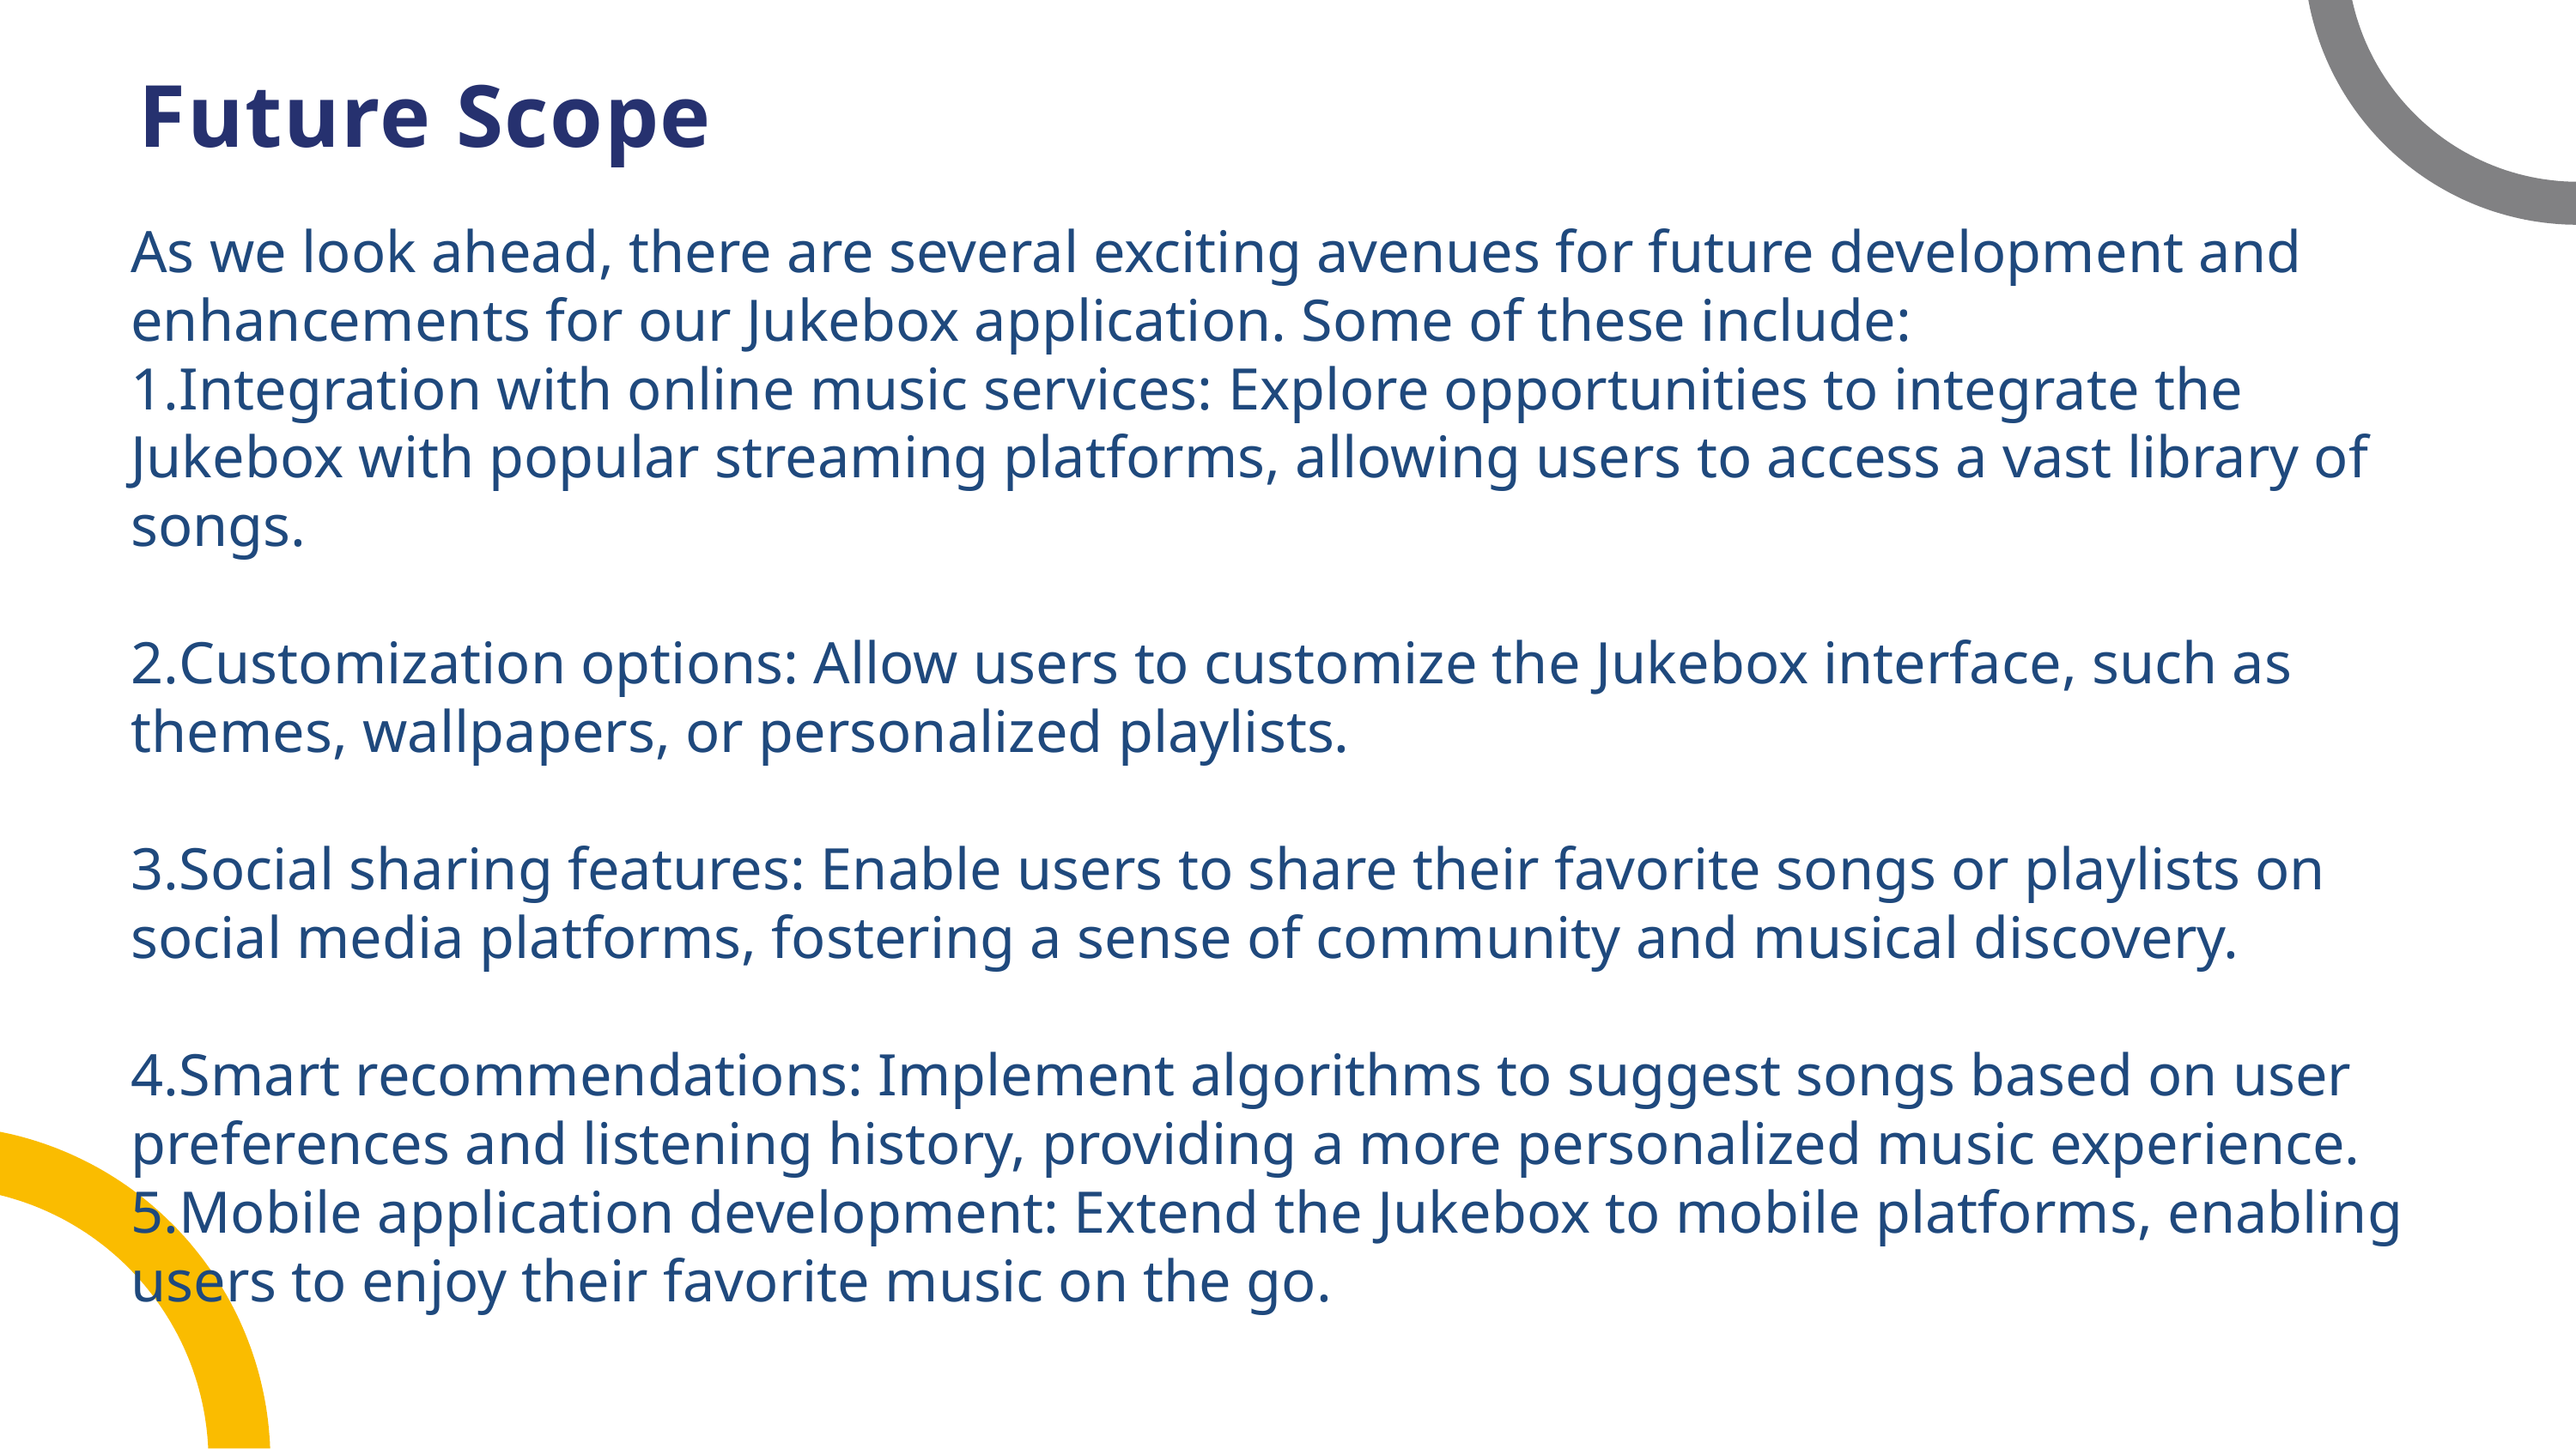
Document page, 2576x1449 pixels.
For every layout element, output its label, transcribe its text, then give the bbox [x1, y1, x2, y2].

text_box [186, 1355, 270, 1449]
text_box [0, 1131, 118, 1258]
text_box As we look ahead, there are several exciting avenues for future development and enhancements for our Jukebox application. Some of these include: Integration with online music services: Explore opportunities to integrate the Jukebox with popular streaming platforms, allowing users to access a vast library of songs. Customization options: Allow users to customize the Jukebox interface, such as themes, wallpapers, or personalized playlists. Social sharing features: Enable users to share their favorite songs or playlists on social media platforms, fostering a sense of community and musical discovery. Smart recommendations: Implement algorithms to suggest songs based on user preferences and listening history, providing a more personalized music experience. Mobile application development: Extend the Jukebox to mobile platforms, enabling users to enjoy their favorite music on the go. [118, 209, 2458, 1355]
text_box [2308, 0, 2576, 225]
title Future Scope [137, 58, 1046, 209]
